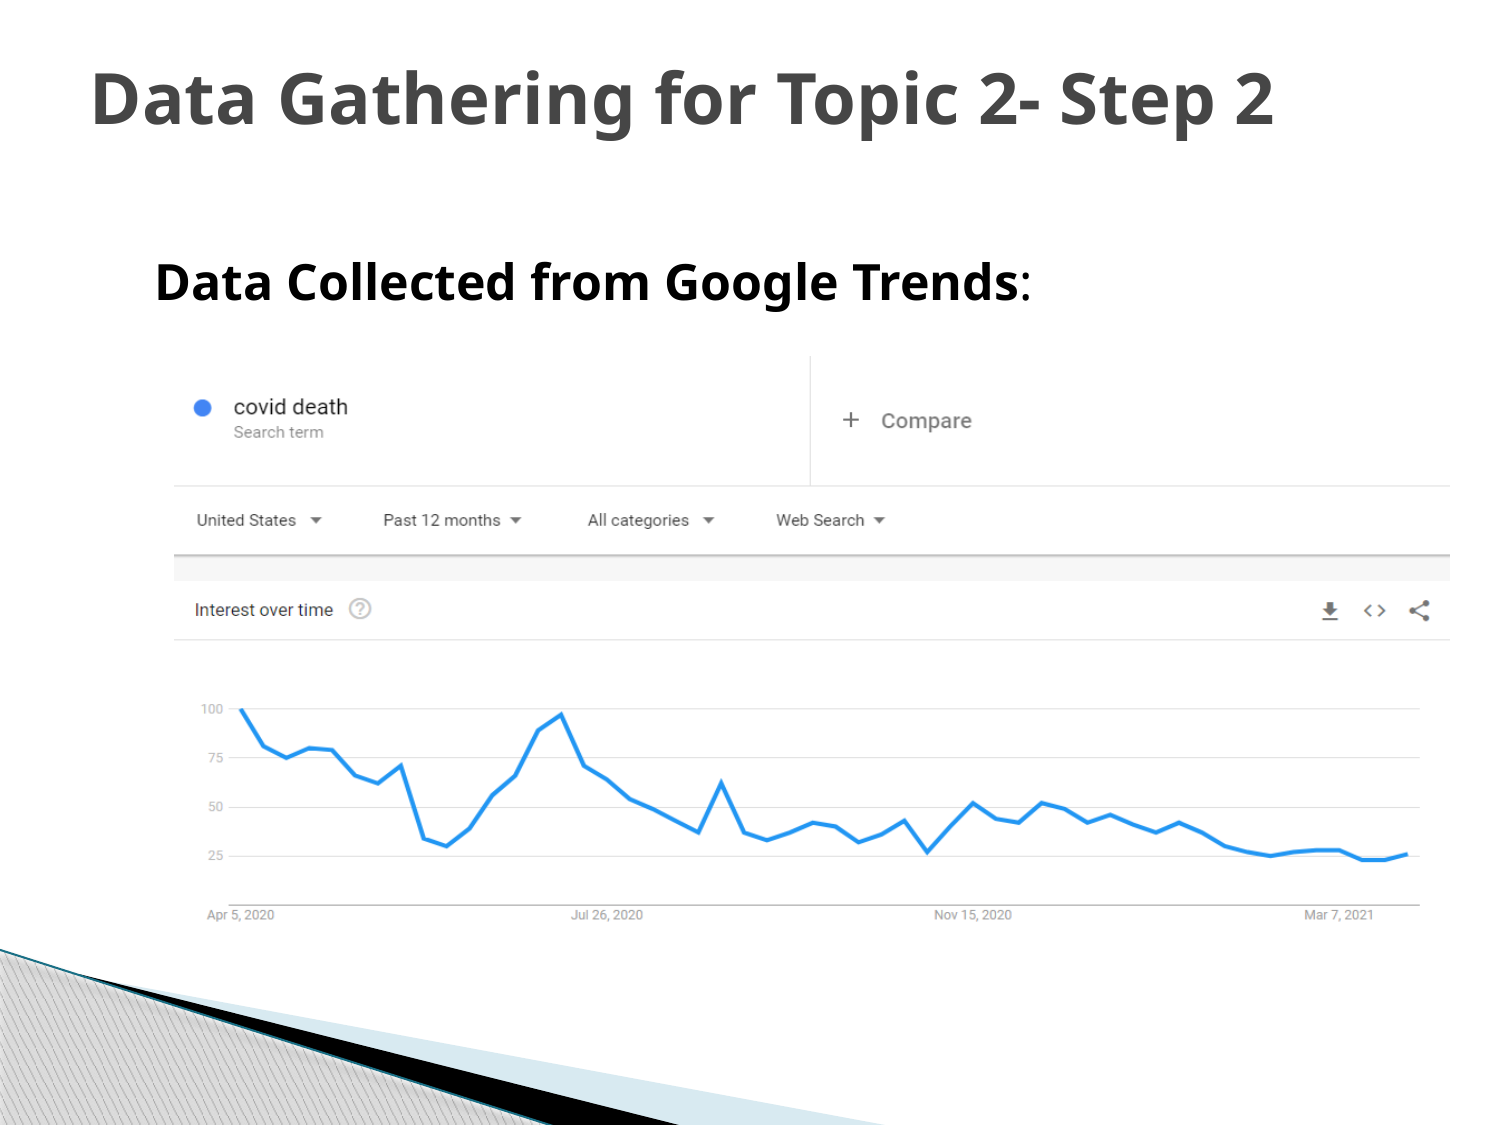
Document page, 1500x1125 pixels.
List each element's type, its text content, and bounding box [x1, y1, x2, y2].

picture [174, 356, 1451, 963]
list Data Collected from Google Trends: [75, 243, 1425, 986]
title Data Gathering for Topic 2- Step 2 [75, 45, 1425, 233]
